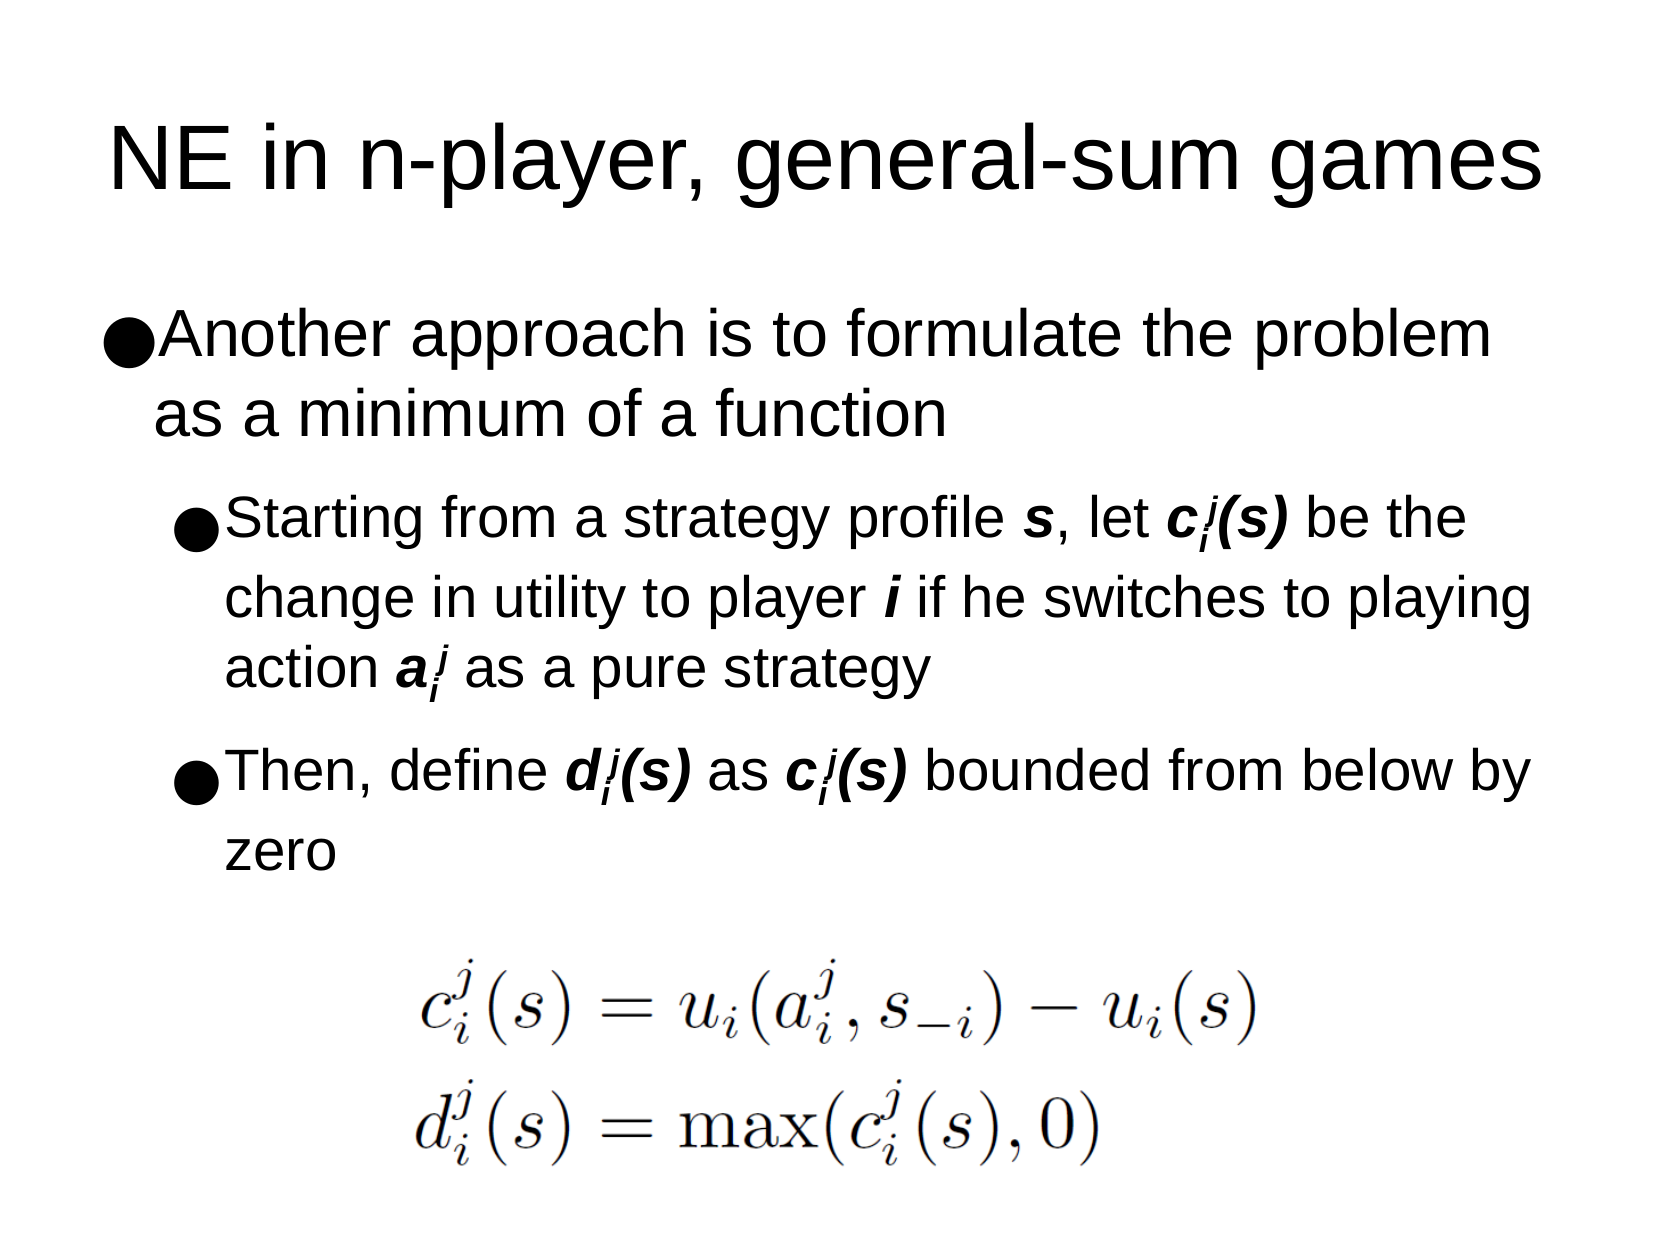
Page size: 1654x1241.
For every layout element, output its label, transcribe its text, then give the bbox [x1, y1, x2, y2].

text_box NE in n-player, general-sum games [82, 49, 1571, 257]
text_box Another approach is to formulate the problem as a minimum of a function Starting from a strategy profile s, let cij(s) be the change in utility to player i if he switches to playing action aij as a pure strategy Then, define dij(s) as cij(s) bounded from below by zero [82, 290, 1571, 1010]
picture [413, 944, 1264, 1178]
